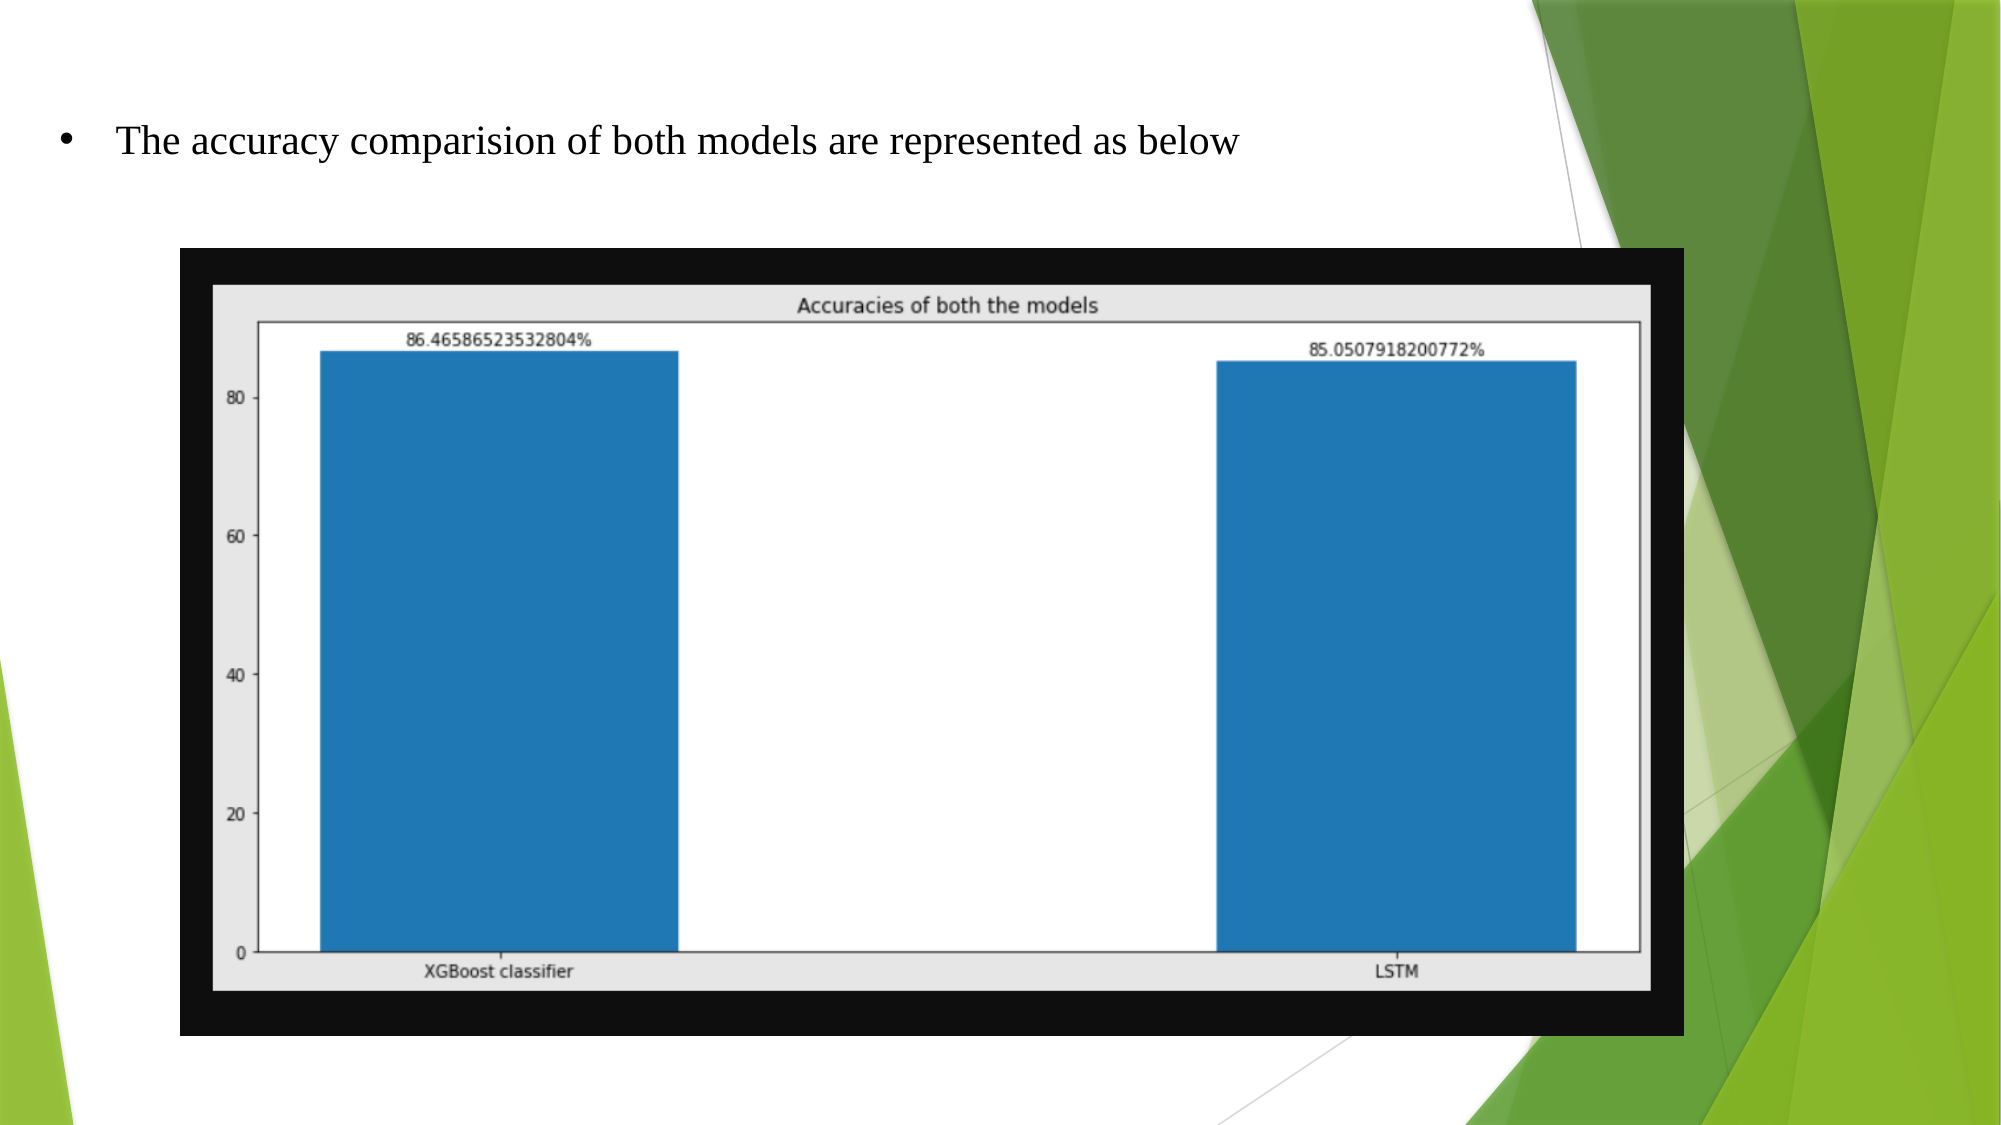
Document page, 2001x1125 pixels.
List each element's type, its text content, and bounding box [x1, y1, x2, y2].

text_box The accuracy comparision of both models are represented as below [44, 105, 1911, 271]
picture [179, 248, 1684, 1037]
